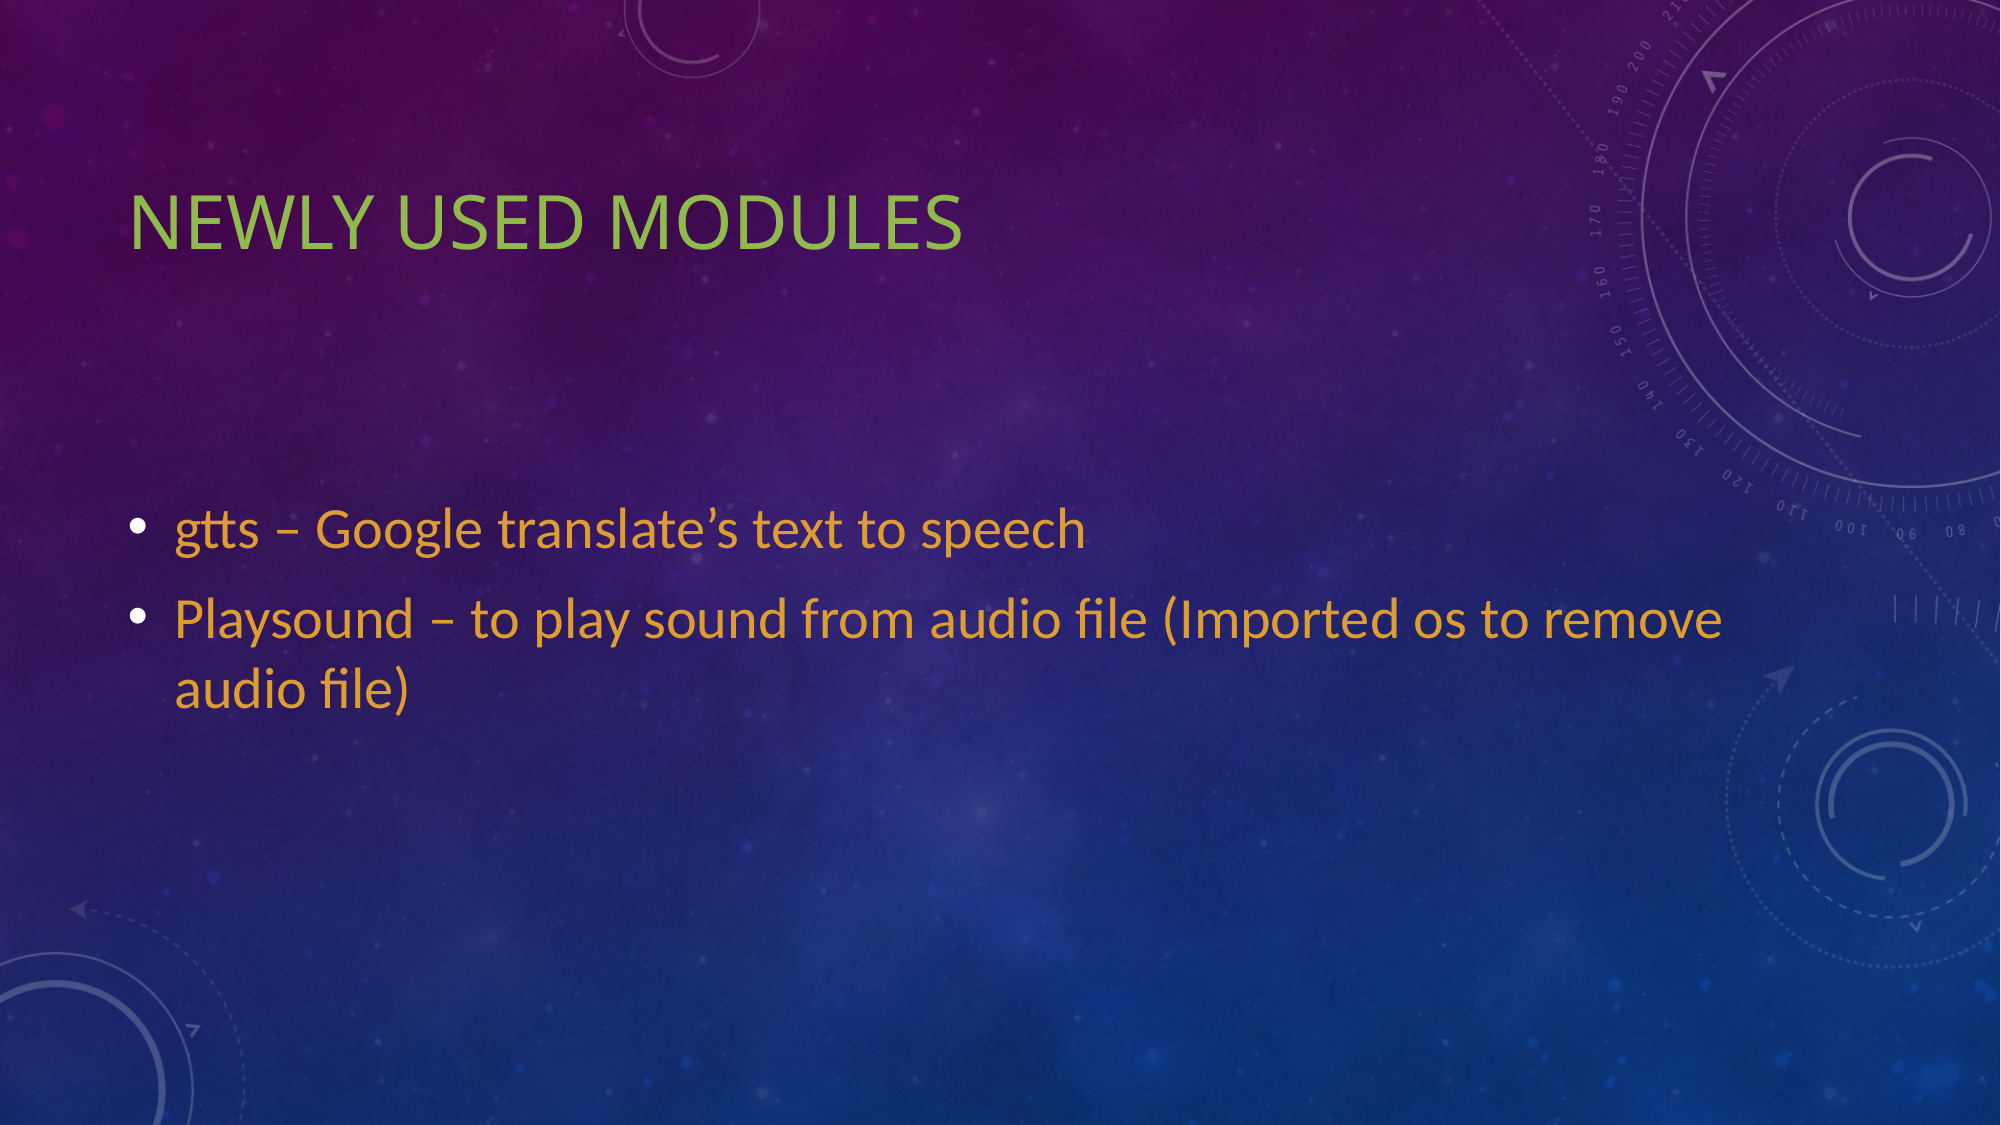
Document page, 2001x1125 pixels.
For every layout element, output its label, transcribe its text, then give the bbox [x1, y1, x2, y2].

title Newly used modules [112, 99, 1775, 339]
list gtts – Google translate’s text to speech Playsound – to play sound from audio file (Imported os to remove audio file) [112, 351, 1775, 950]
picture [0, 0, 2001, 1125]
